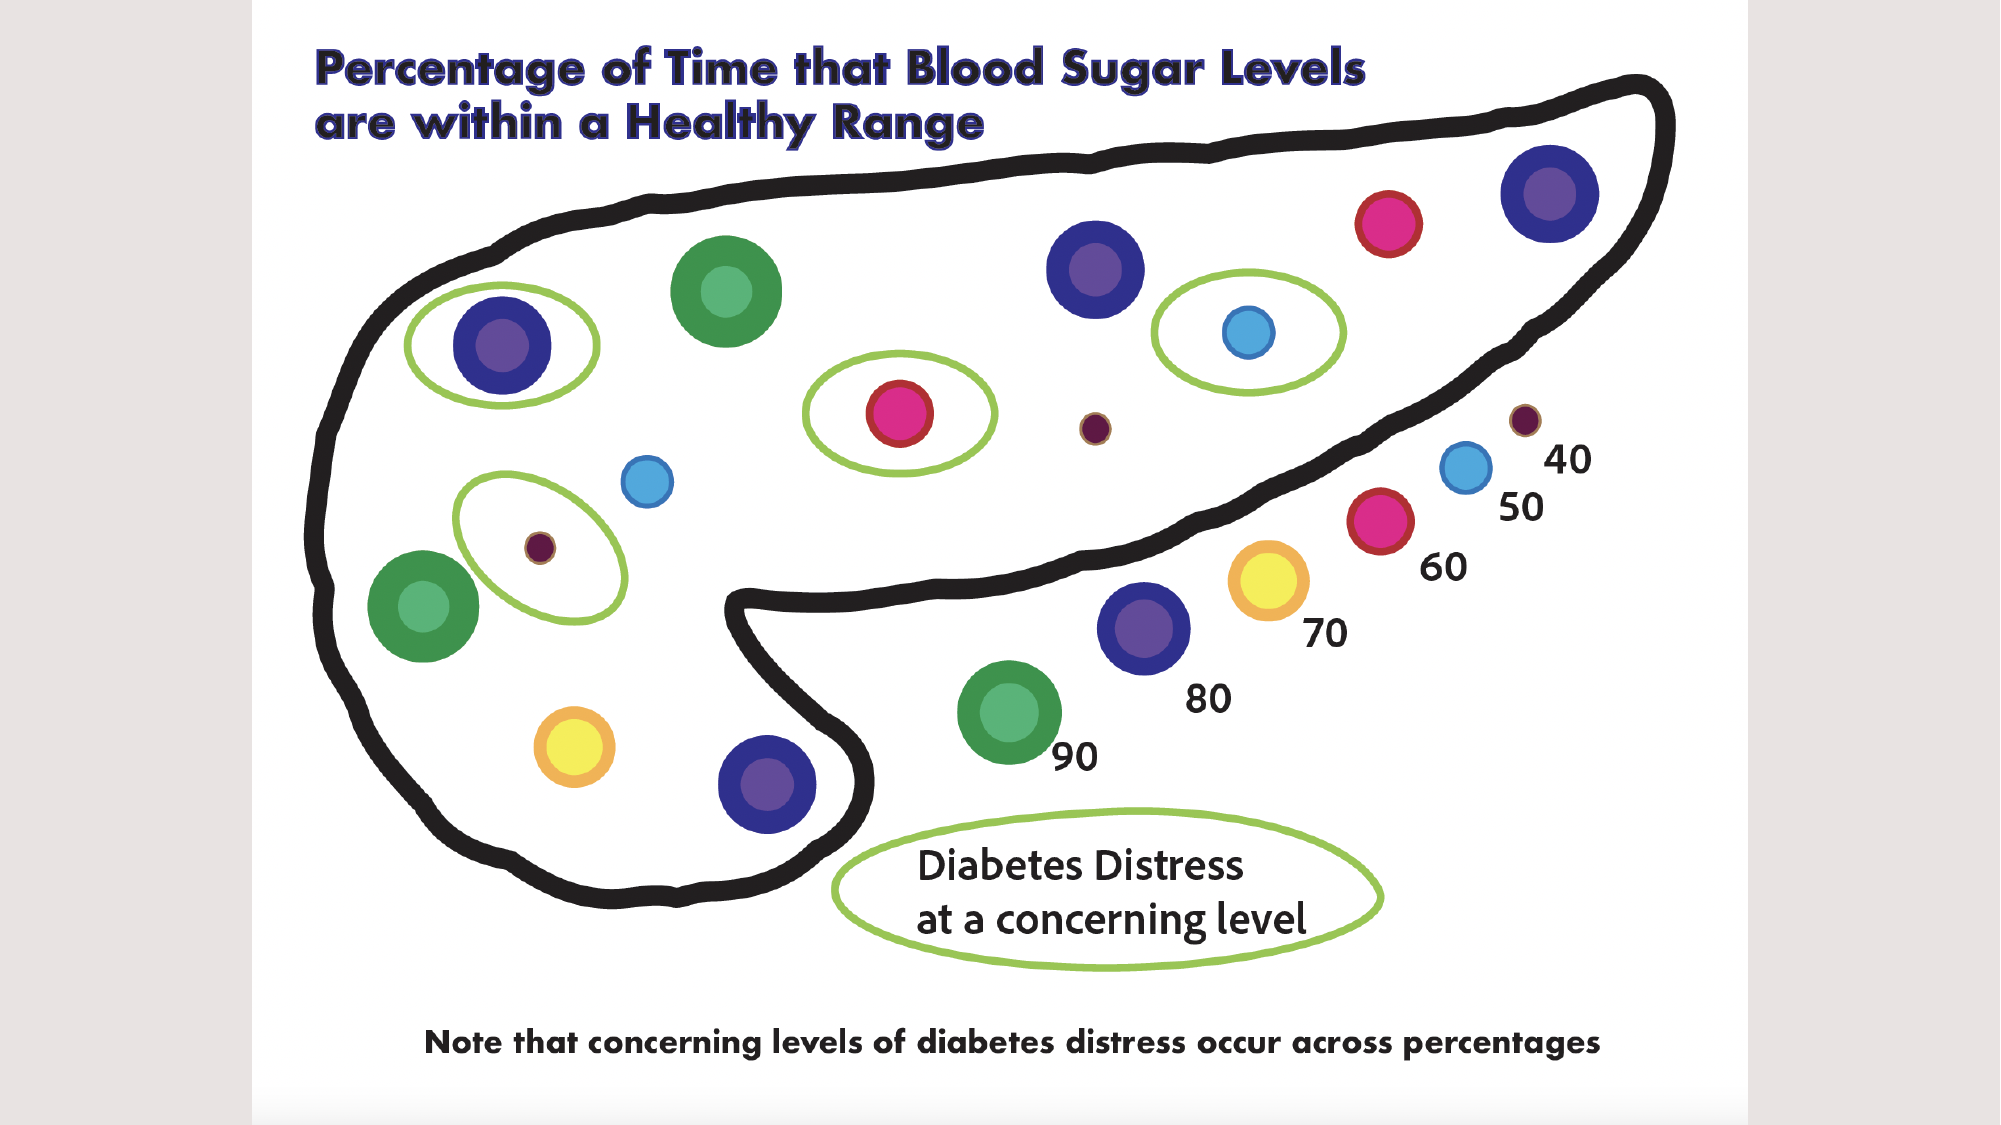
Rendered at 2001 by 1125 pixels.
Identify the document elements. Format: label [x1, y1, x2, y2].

picture [252, 0, 1748, 1125]
